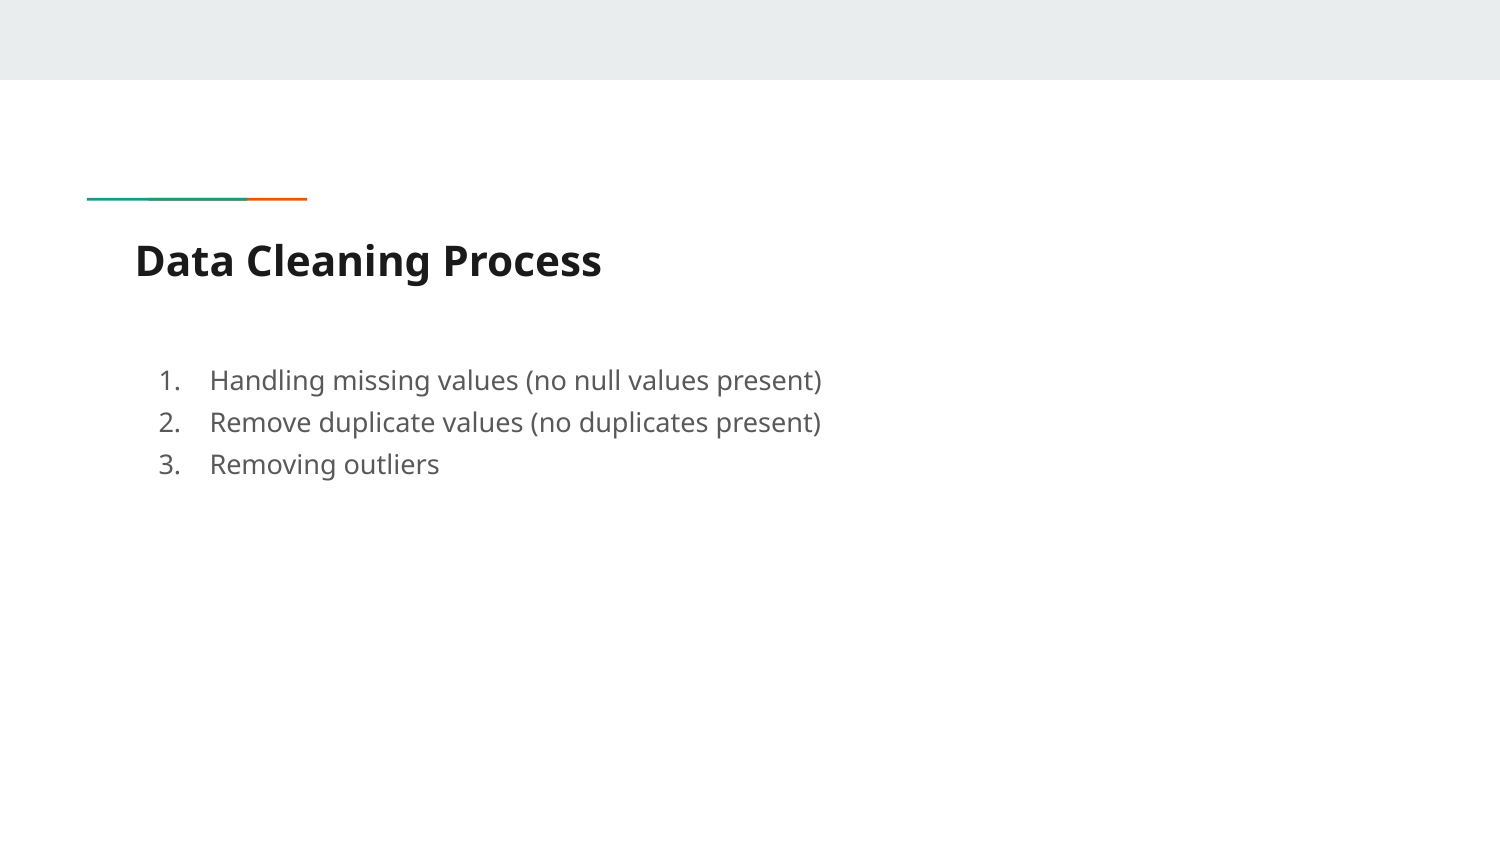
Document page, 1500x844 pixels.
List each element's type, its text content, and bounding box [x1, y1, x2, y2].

list Handling missing values (no null values present) Remove duplicate values (no duplicates present) Removing outliers [119, 341, 1381, 712]
title Data Cleaning Process [119, 216, 1381, 305]
